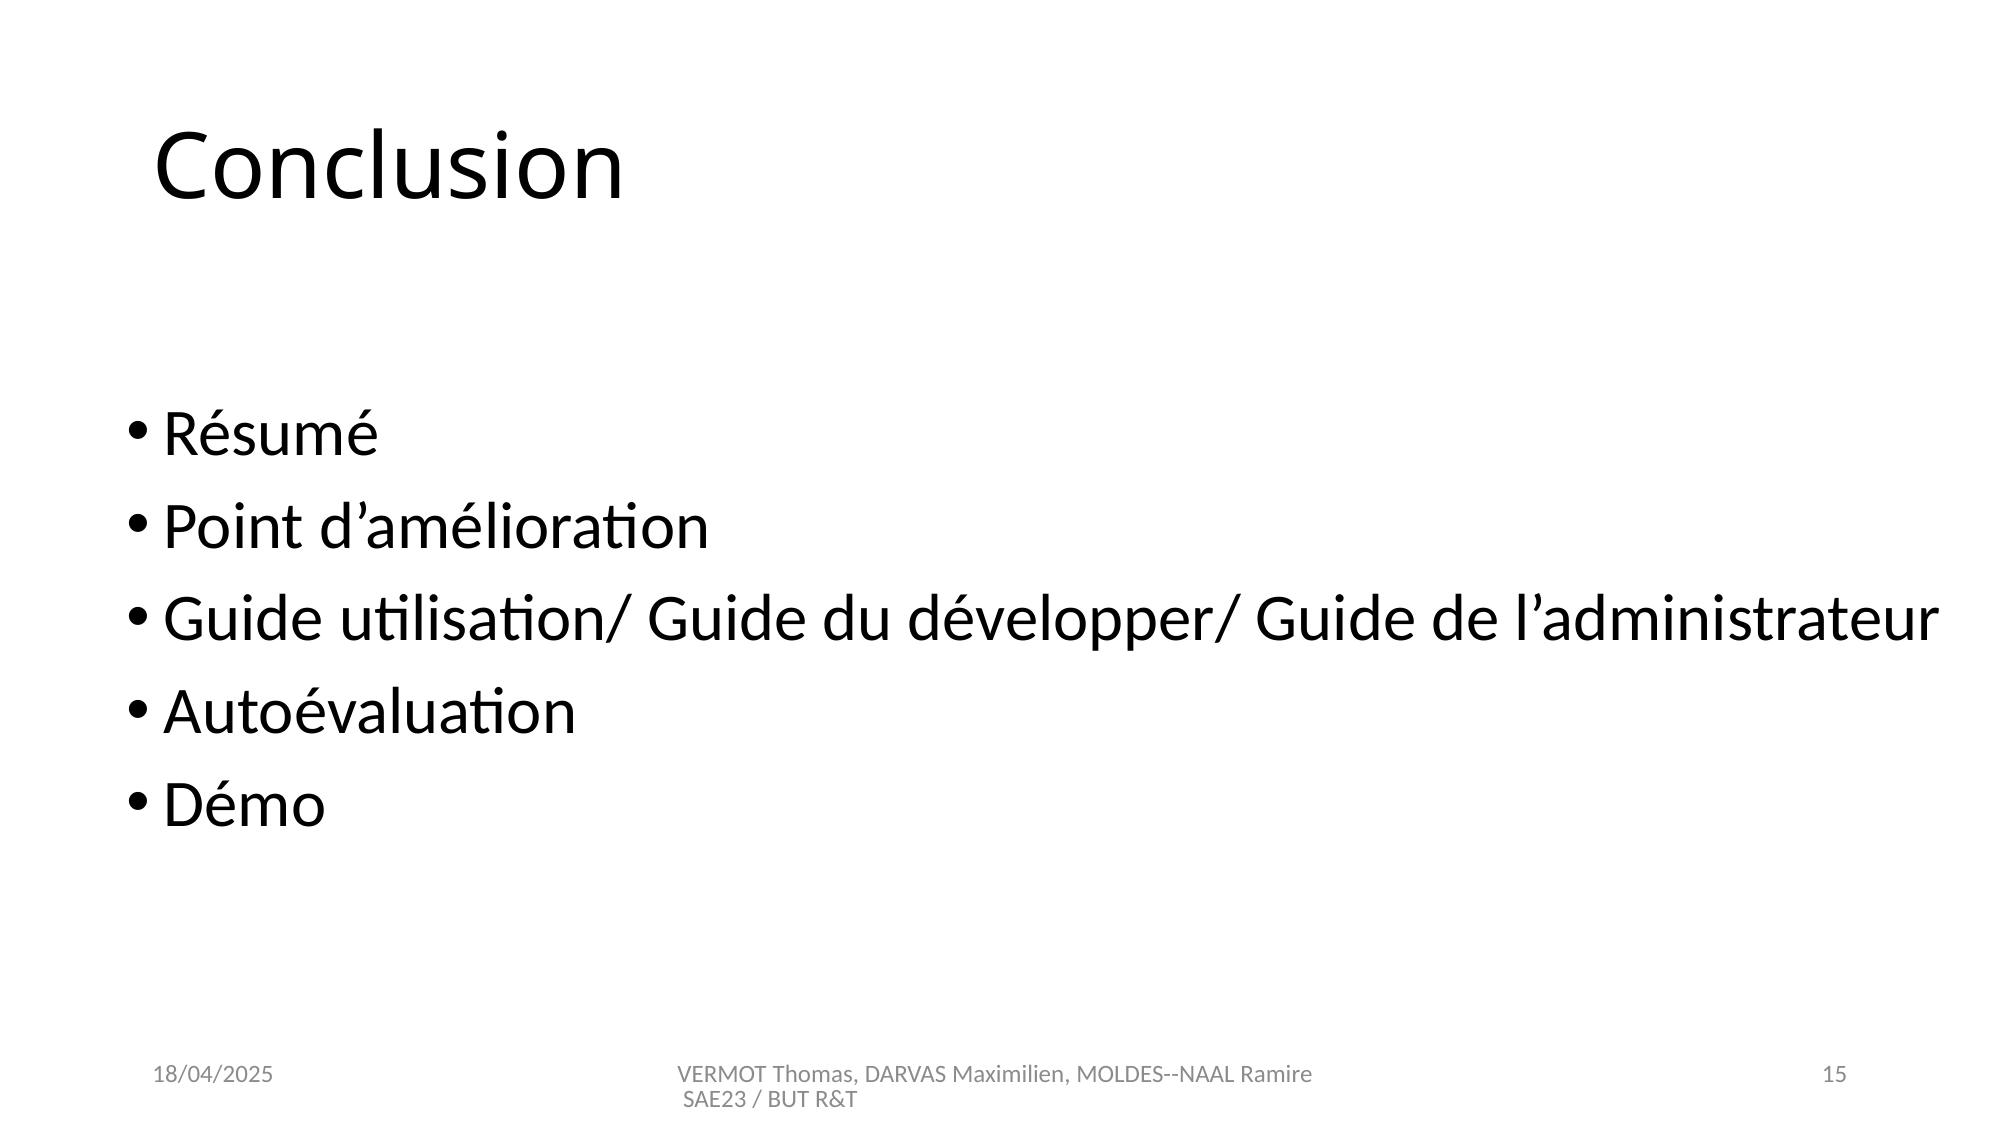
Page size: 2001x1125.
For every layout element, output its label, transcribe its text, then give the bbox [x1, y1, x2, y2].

footer VERMOT Thomas, DARVAS Maximilien, MOLDES--NAAL Ramire SAE23 / BUT R&T [662, 1042, 1338, 1103]
list Résumé Point d’amélioration Guide utilisation/ Guide du développer/ Guide de l’administrateur Autoévaluation Démo [111, 299, 1984, 1014]
slide_number 15 [1412, 1042, 1863, 1103]
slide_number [137, 1042, 588, 1103]
title Conclusion [137, 59, 1863, 278]
